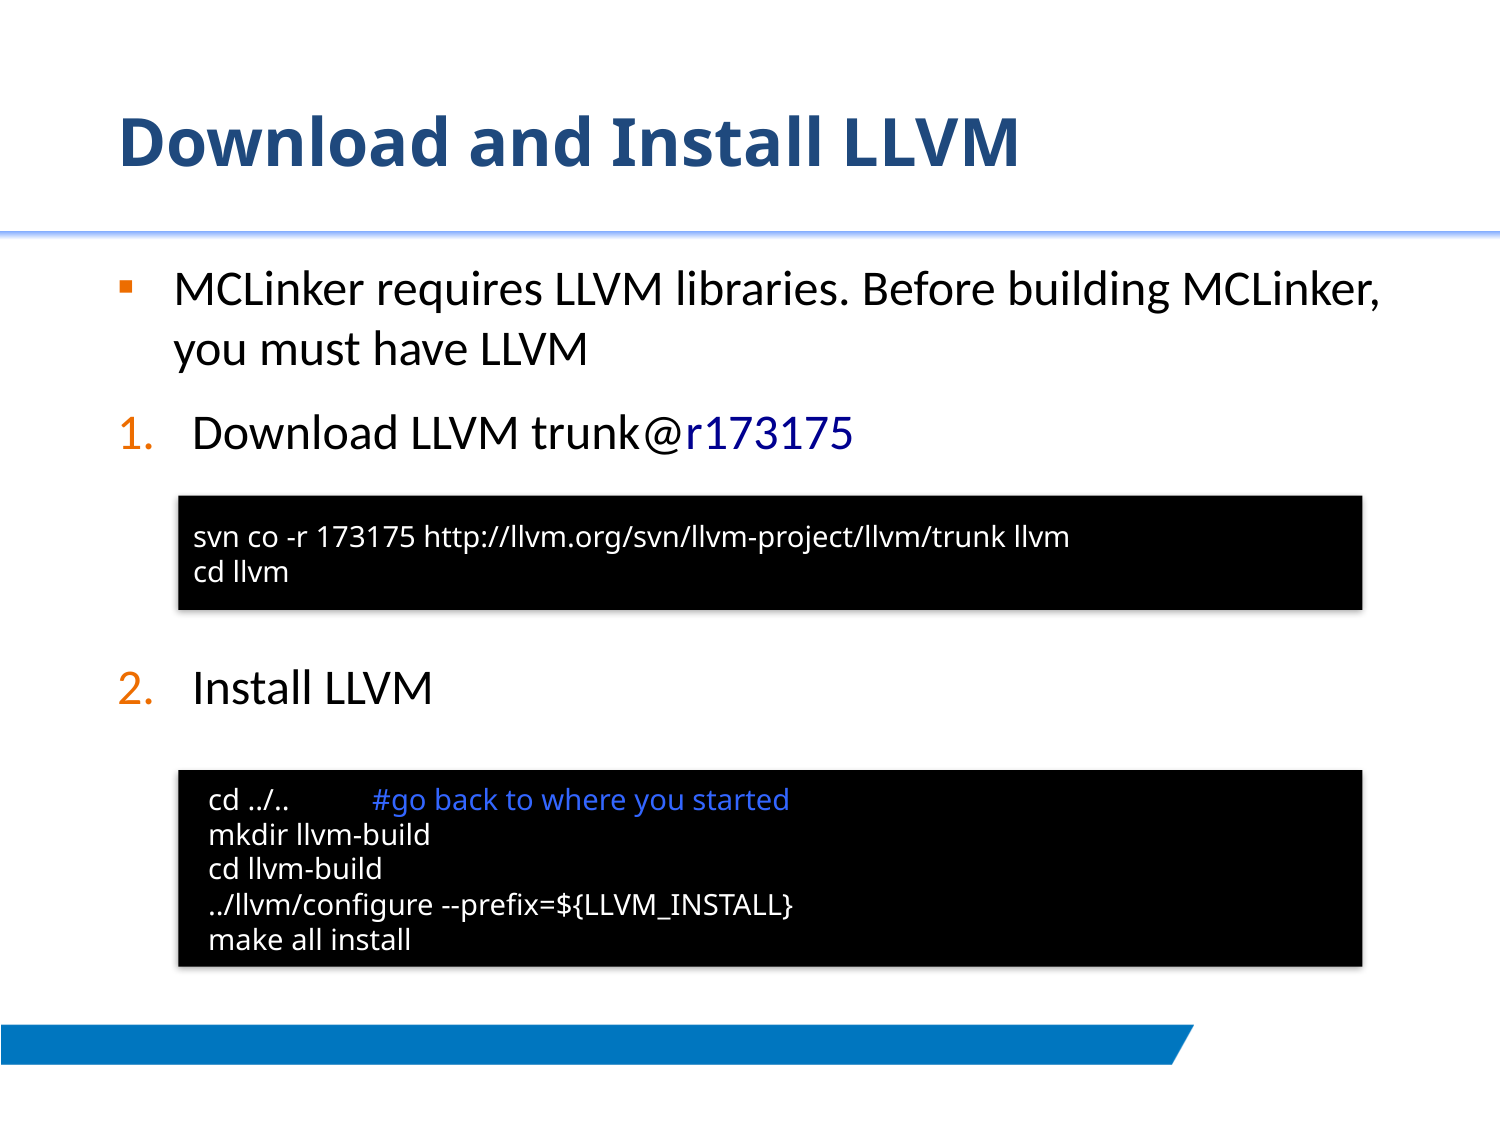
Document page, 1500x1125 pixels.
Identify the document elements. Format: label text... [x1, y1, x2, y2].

list MCLinker requires LLVM libraries. Before building MCLinker, you must have LLVM Download LLVM trunk@r173175 Install LLVM [101, 247, 1424, 998]
title Download and Install LLVM [101, 62, 1425, 217]
text_box svn co -r 173175 http://llvm.org/svn/llvm-project/llvm/trunk llvm cd llvm [178, 495, 1363, 611]
picture [0, 1023, 1464, 1066]
text_box cd ../.. #go back to where you started mkdir llvm-build cd llvm-build ../llvm/configure --prefix=${LLVM_INSTALL} make all install [178, 769, 1363, 967]
